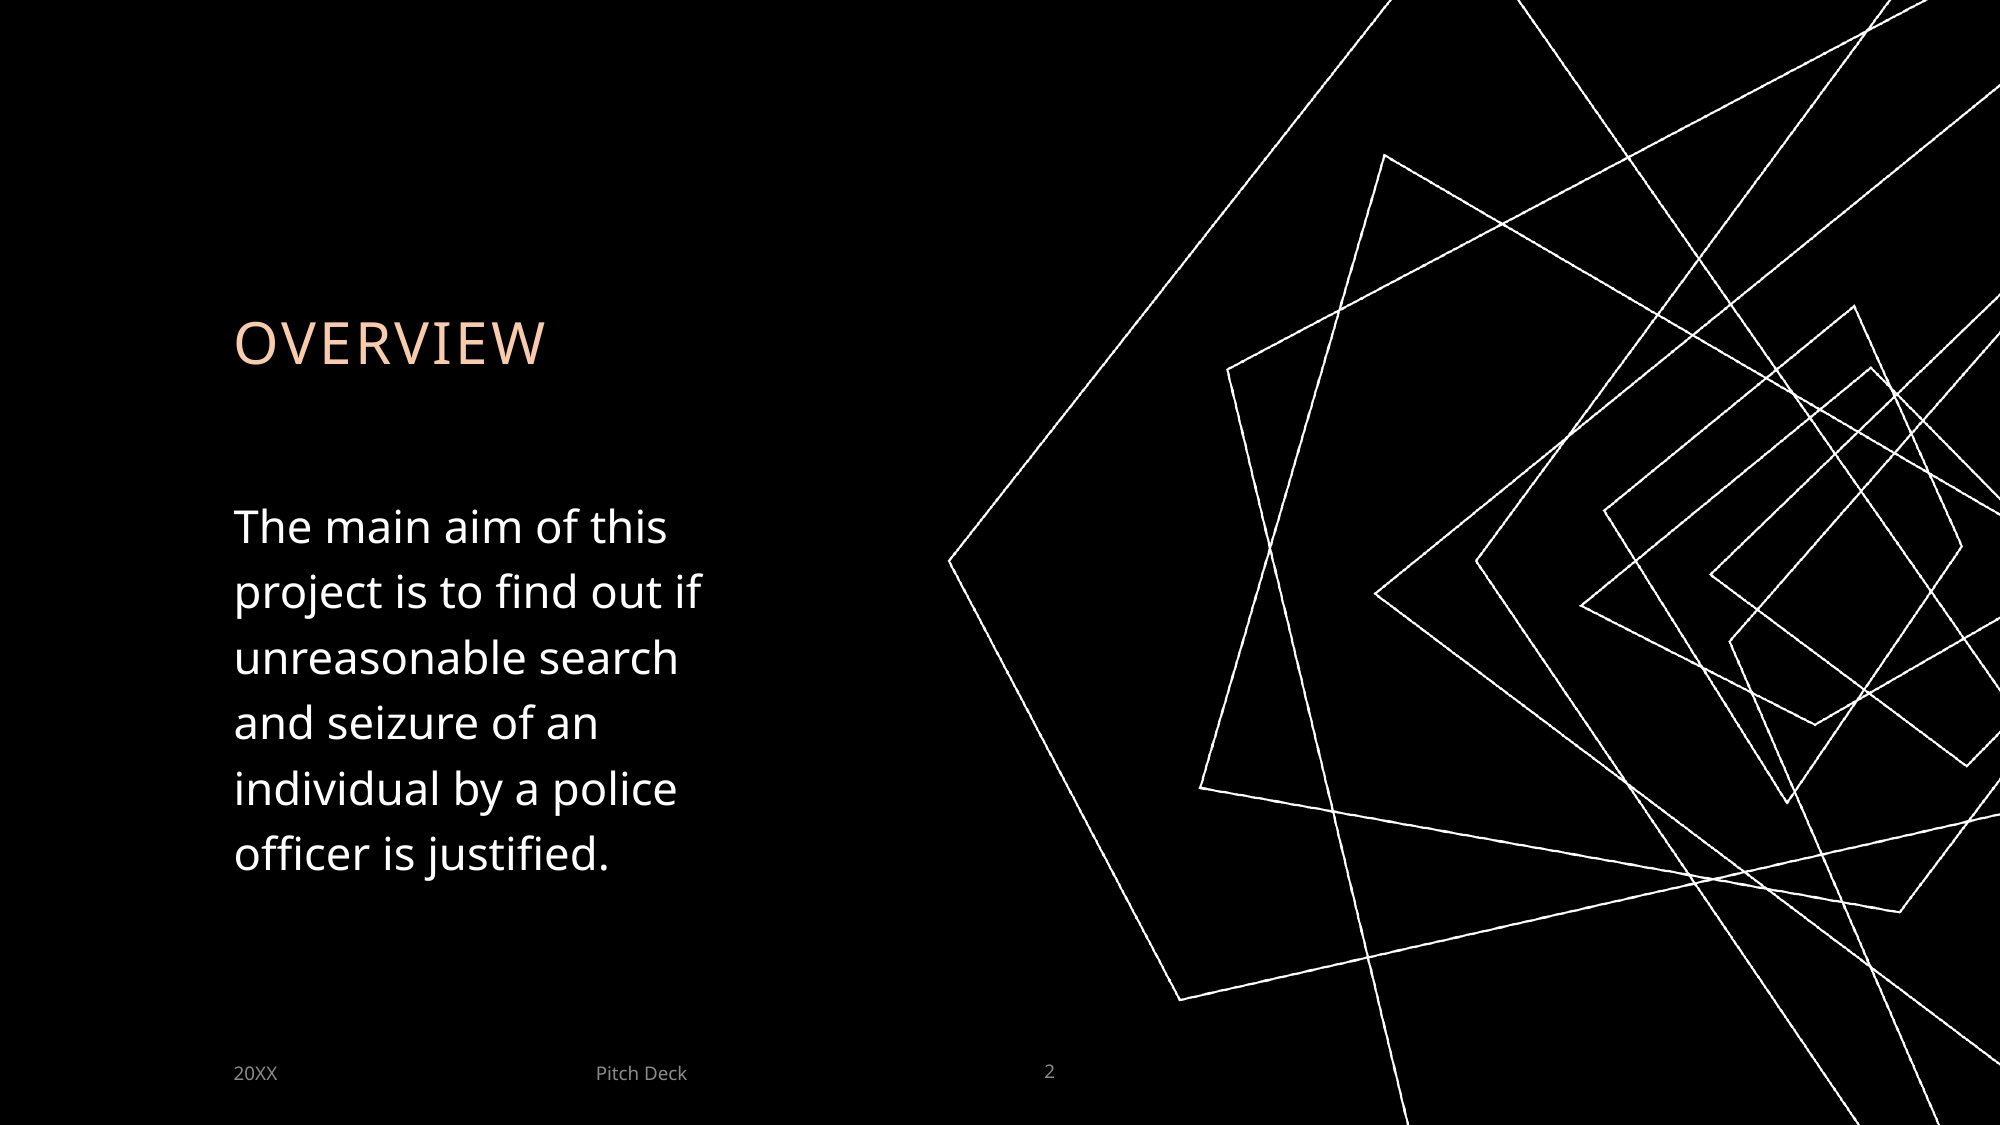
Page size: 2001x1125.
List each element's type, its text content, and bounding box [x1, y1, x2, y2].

title Overview [218, 167, 740, 385]
slide_number 20XX [218, 1042, 381, 1103]
footer Pitch Deck [437, 1042, 846, 1103]
slide_number 2 [908, 1042, 1071, 1103]
list The main aim of this project is to find out if unreasonable search and seizure of an individual by a police officer is justified. [218, 479, 740, 893]
picture [900, 0, 2000, 1125]
